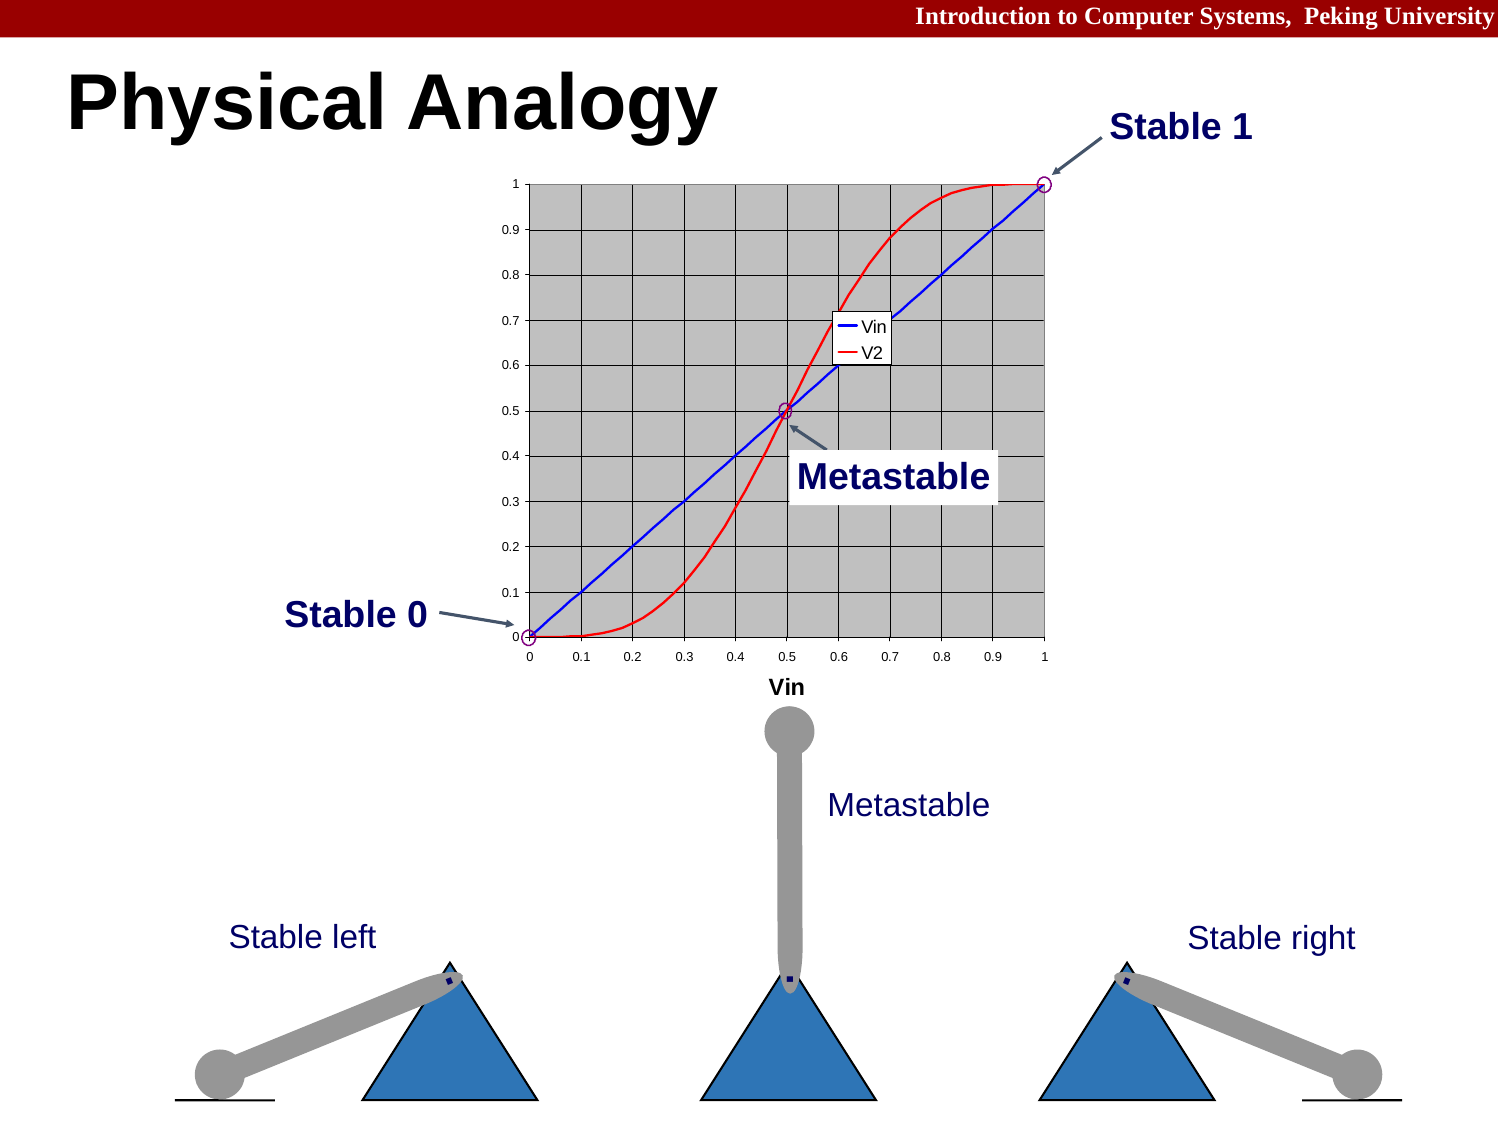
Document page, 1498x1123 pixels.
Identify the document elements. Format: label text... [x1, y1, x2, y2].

text_box Stable right [1172, 908, 1371, 963]
text_box [701, 976, 877, 1101]
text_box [178, 966, 476, 1055]
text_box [487, 160, 1178, 713]
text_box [789, 424, 999, 506]
text_box [362, 1009, 538, 1101]
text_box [1101, 966, 1399, 1055]
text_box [276, 587, 515, 644]
text_box Stable left [213, 907, 392, 963]
text_box Metastable [812, 775, 1006, 830]
title Physical Analogy [66, 40, 1495, 169]
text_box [1051, 99, 1261, 176]
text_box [660, 810, 957, 899]
text_box [1039, 1011, 1215, 1101]
